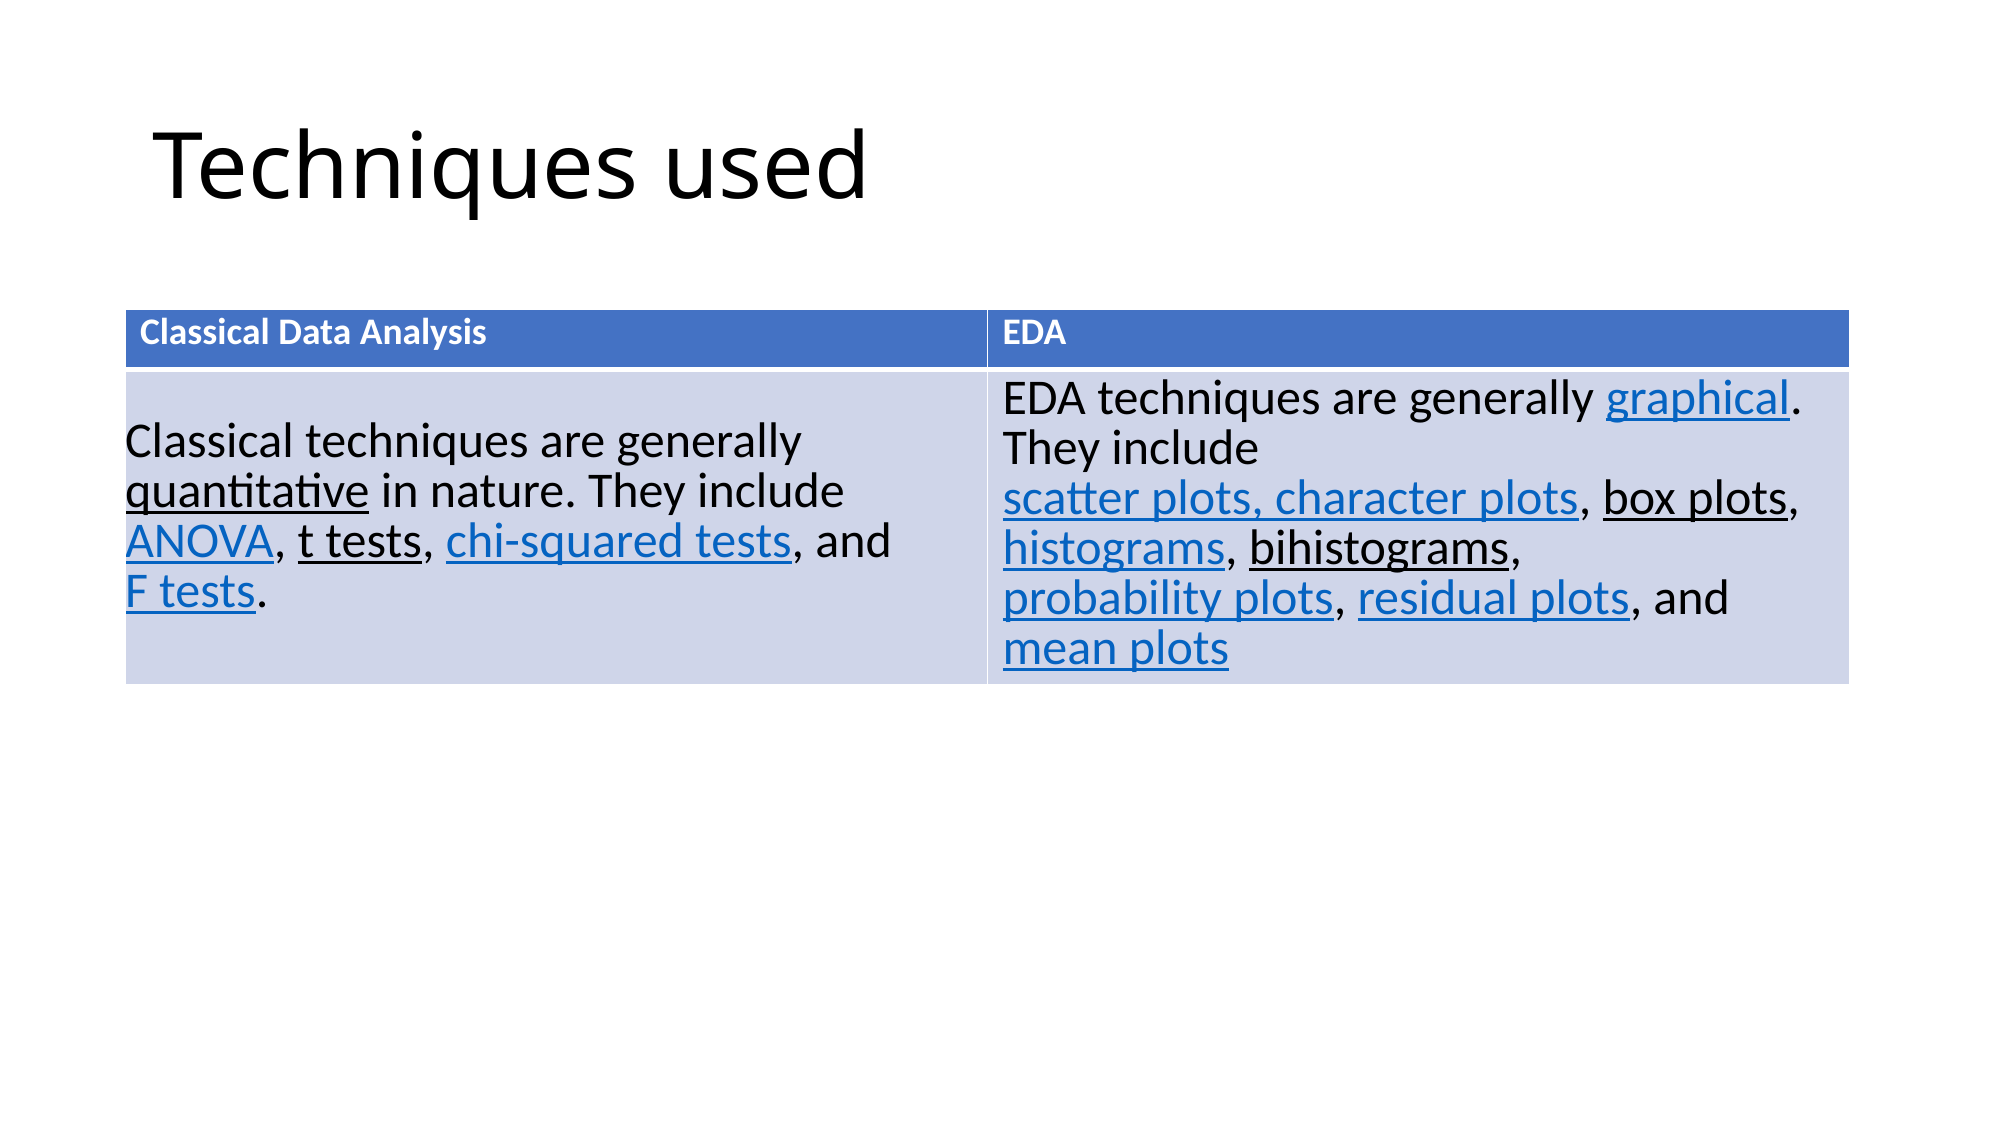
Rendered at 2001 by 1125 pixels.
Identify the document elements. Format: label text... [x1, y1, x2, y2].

table_cell Classical techniques are generally quantitative in nature. They include ANOVA, t tests, chi-squared tests, and F tests. [126, 372, 987, 684]
title Techniques used [137, 59, 1863, 278]
table_header Classical Data Analysis [126, 310, 987, 367]
table_header EDA [988, 310, 1849, 367]
table_cell EDA techniques are generally graphical. They include scatter plots, character plots, box plots, histograms, bihistograms, probability plots, residual plots, and mean plots [988, 372, 1849, 684]
